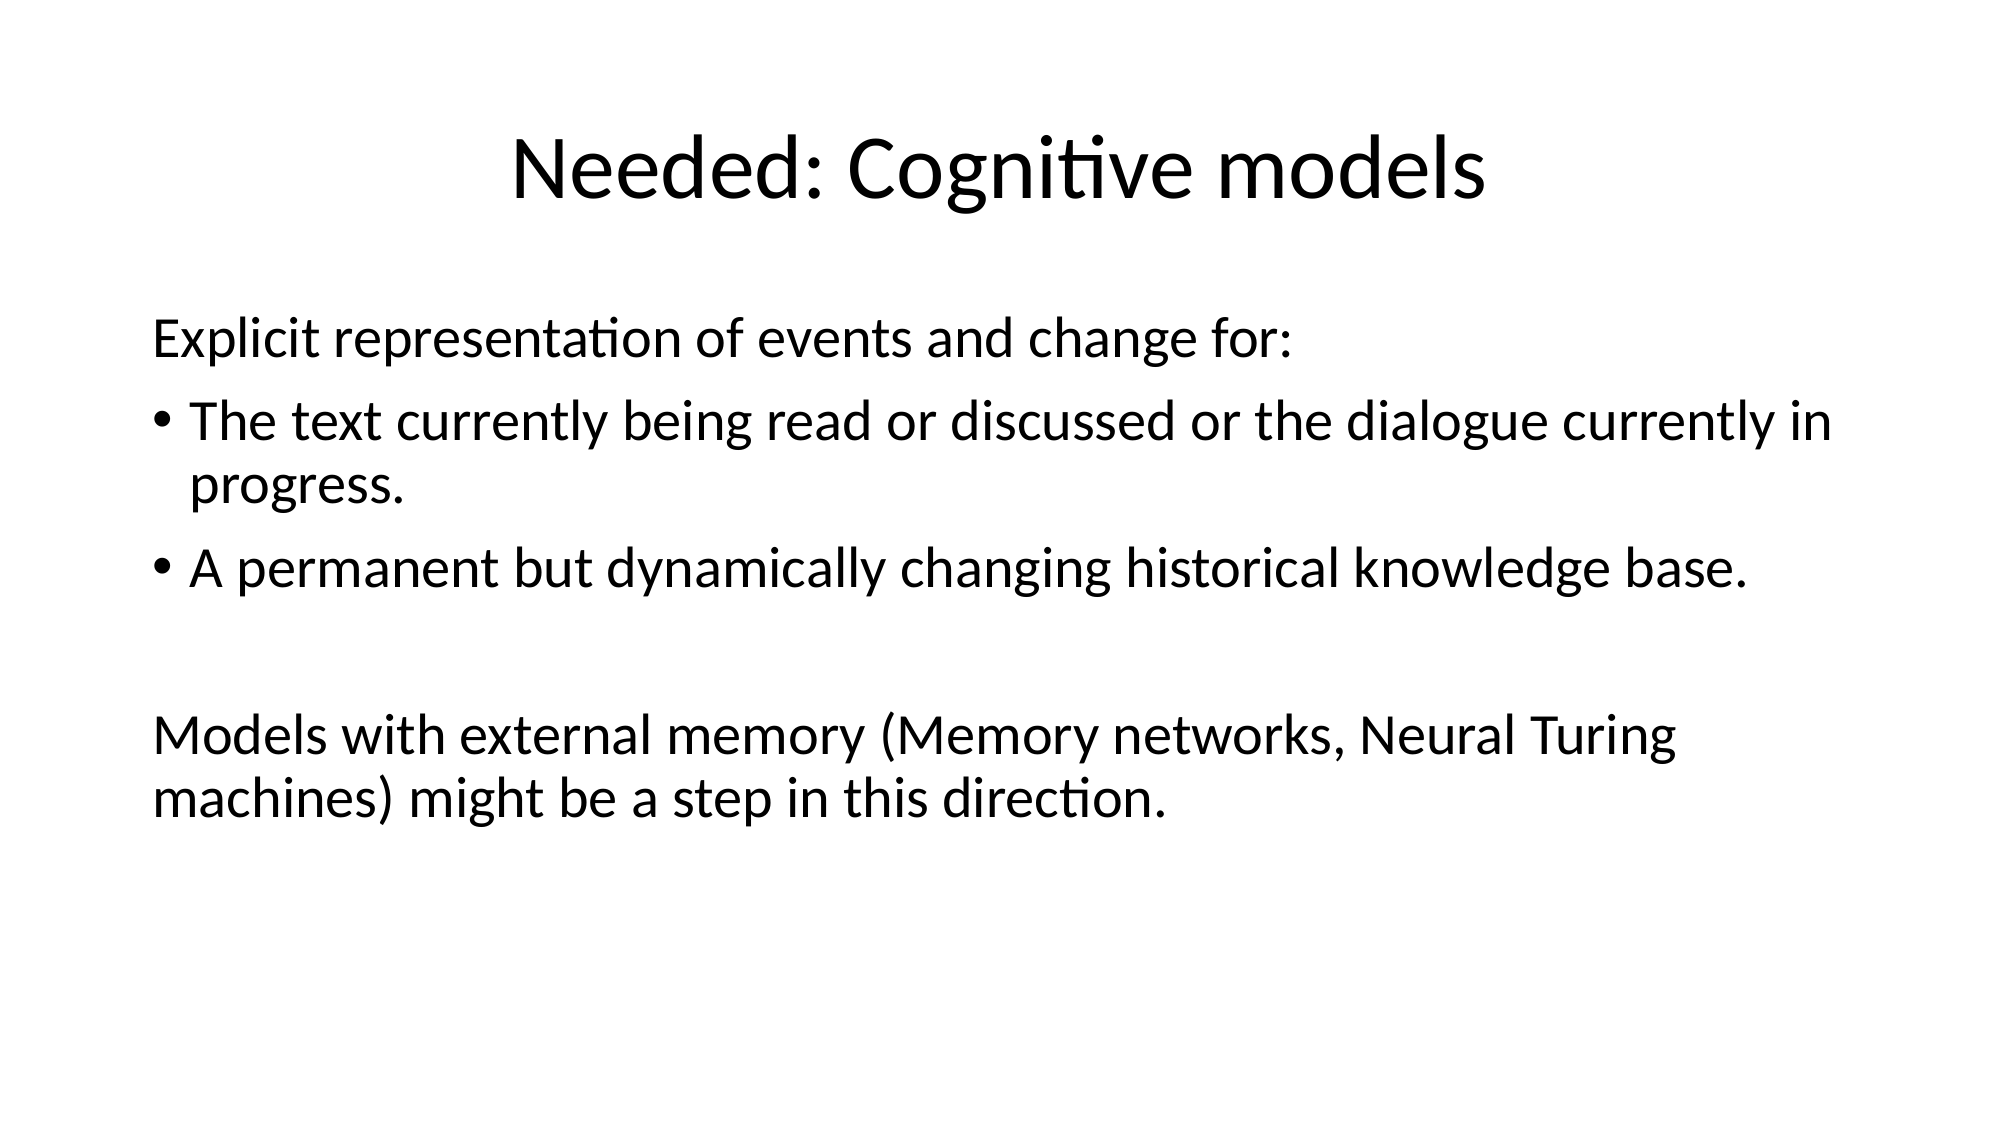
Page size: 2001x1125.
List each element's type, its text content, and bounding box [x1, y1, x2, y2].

list Explicit representation of events and change for: The text currently being read or discussed or the dialogue currently in progress. A permanent but dynamically changing historical knowledge base. Models with external memory (Memory networks, Neural Turing machines) might be a step in this direction. [137, 299, 1863, 1014]
title Needed: Cognitive models [137, 59, 1863, 278]
